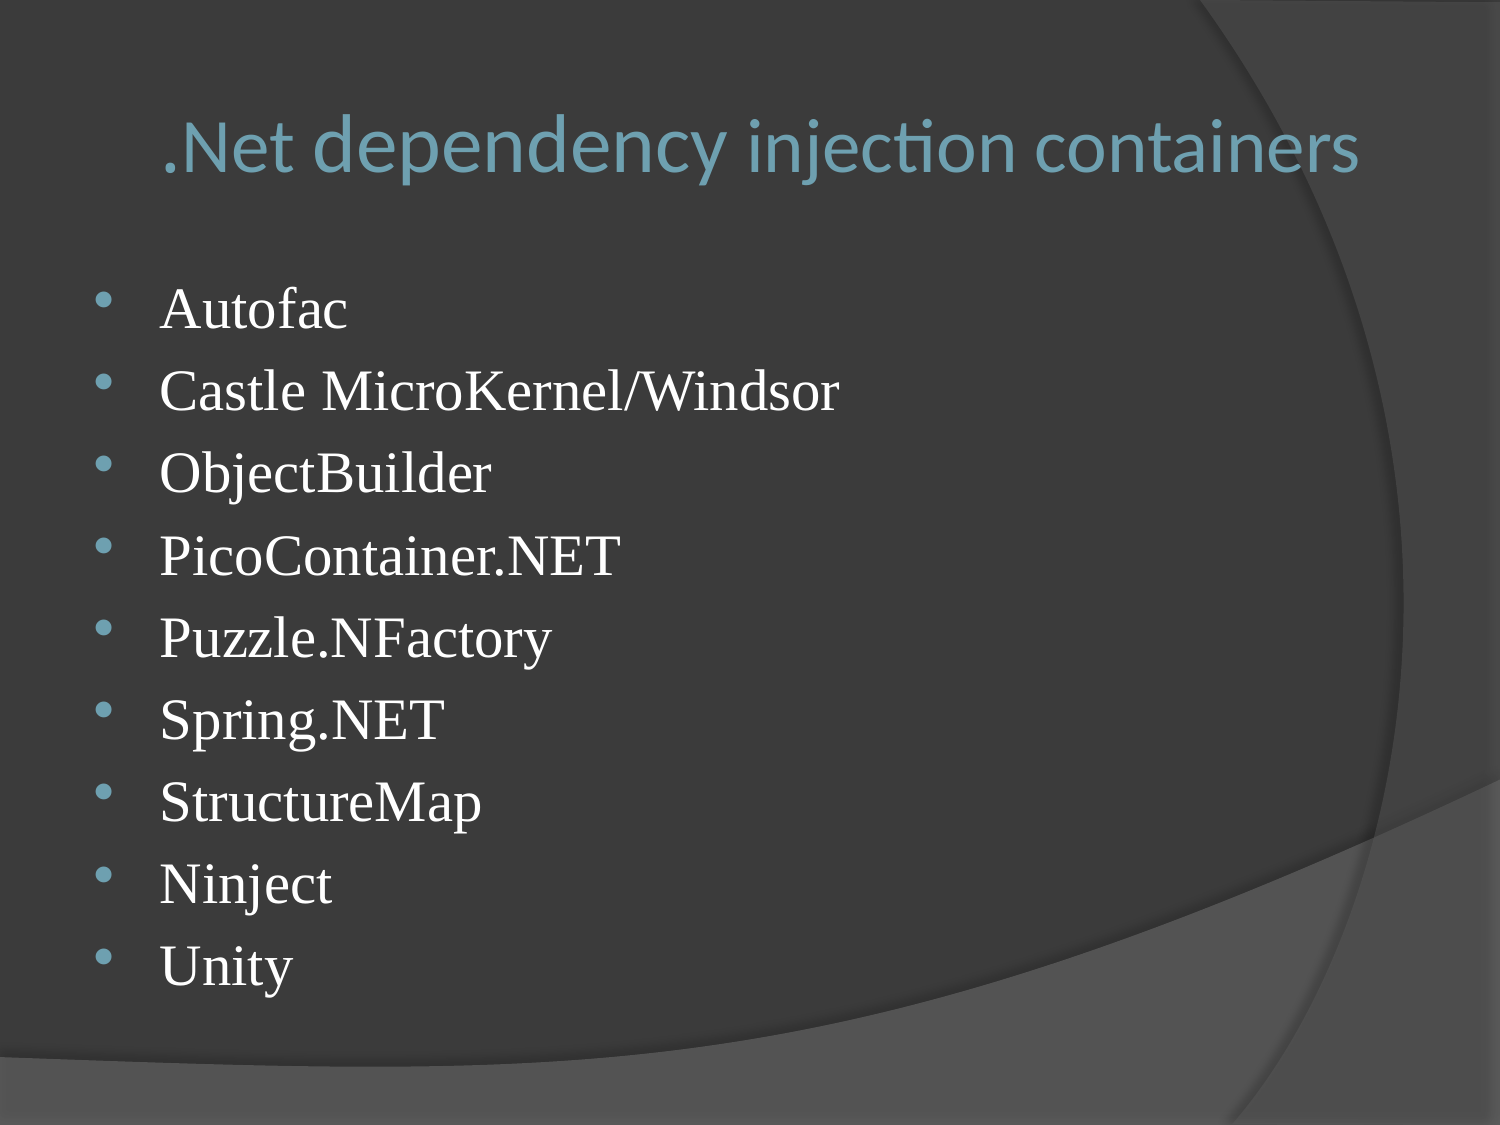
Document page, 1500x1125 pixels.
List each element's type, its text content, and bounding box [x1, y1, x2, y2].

title .Net dependency injection containers [75, 45, 1447, 233]
list Autofac Castle MicroKernel/Windsor ObjectBuilder PicoContainer.NET Puzzle.NFactory Spring.NET StructureMap Ninject Unity [75, 262, 1300, 1005]
